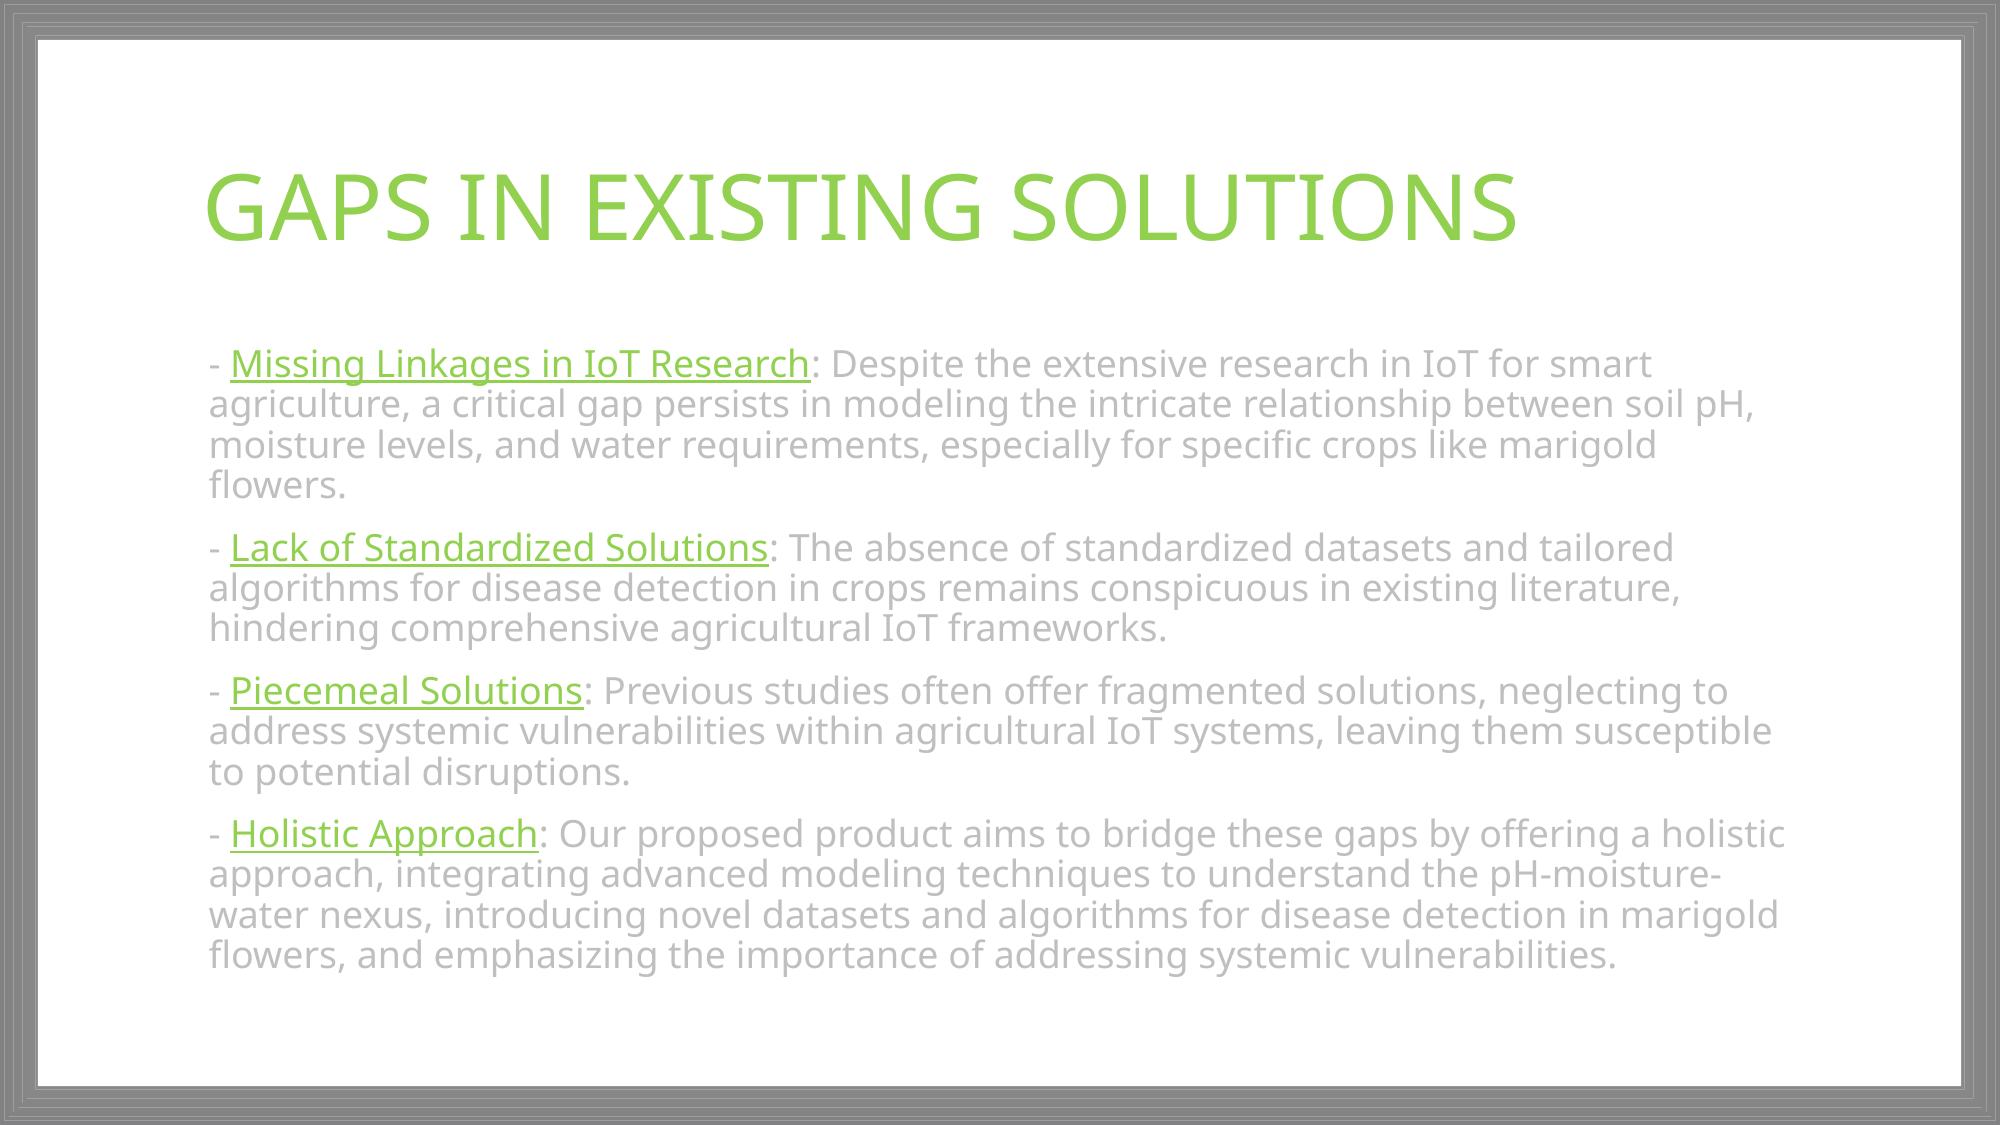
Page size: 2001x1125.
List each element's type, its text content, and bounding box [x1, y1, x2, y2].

list - Missing Linkages in IoT Research: Despite the extensive research in IoT for smart agriculture, a critical gap persists in modeling the intricate relationship between soil pH, moisture levels, and water requirements, especially for specific crops like marigold flowers. - Lack of Standardized Solutions: The absence of standardized datasets and tailored algorithms for disease detection in crops remains conspicuous in existing literature, hindering comprehensive agricultural IoT frameworks. - Piecemeal Solutions: Previous studies often offer fragmented solutions, neglecting to address systemic vulnerabilities within agricultural IoT systems, leaving them susceptible to potential disruptions. - Holistic Approach: Our proposed product aims to bridge these gaps by offering a holistic approach, integrating advanced modeling techniques to understand the pH-moisture-water nexus, introducing novel datasets and algorithms for disease detection in marigold flowers, and emphasizing the importance of addressing systemic vulnerabilities. [187, 337, 1808, 1000]
title GAPS IN EXISTING SOLUTIONS [187, 99, 1808, 323]
